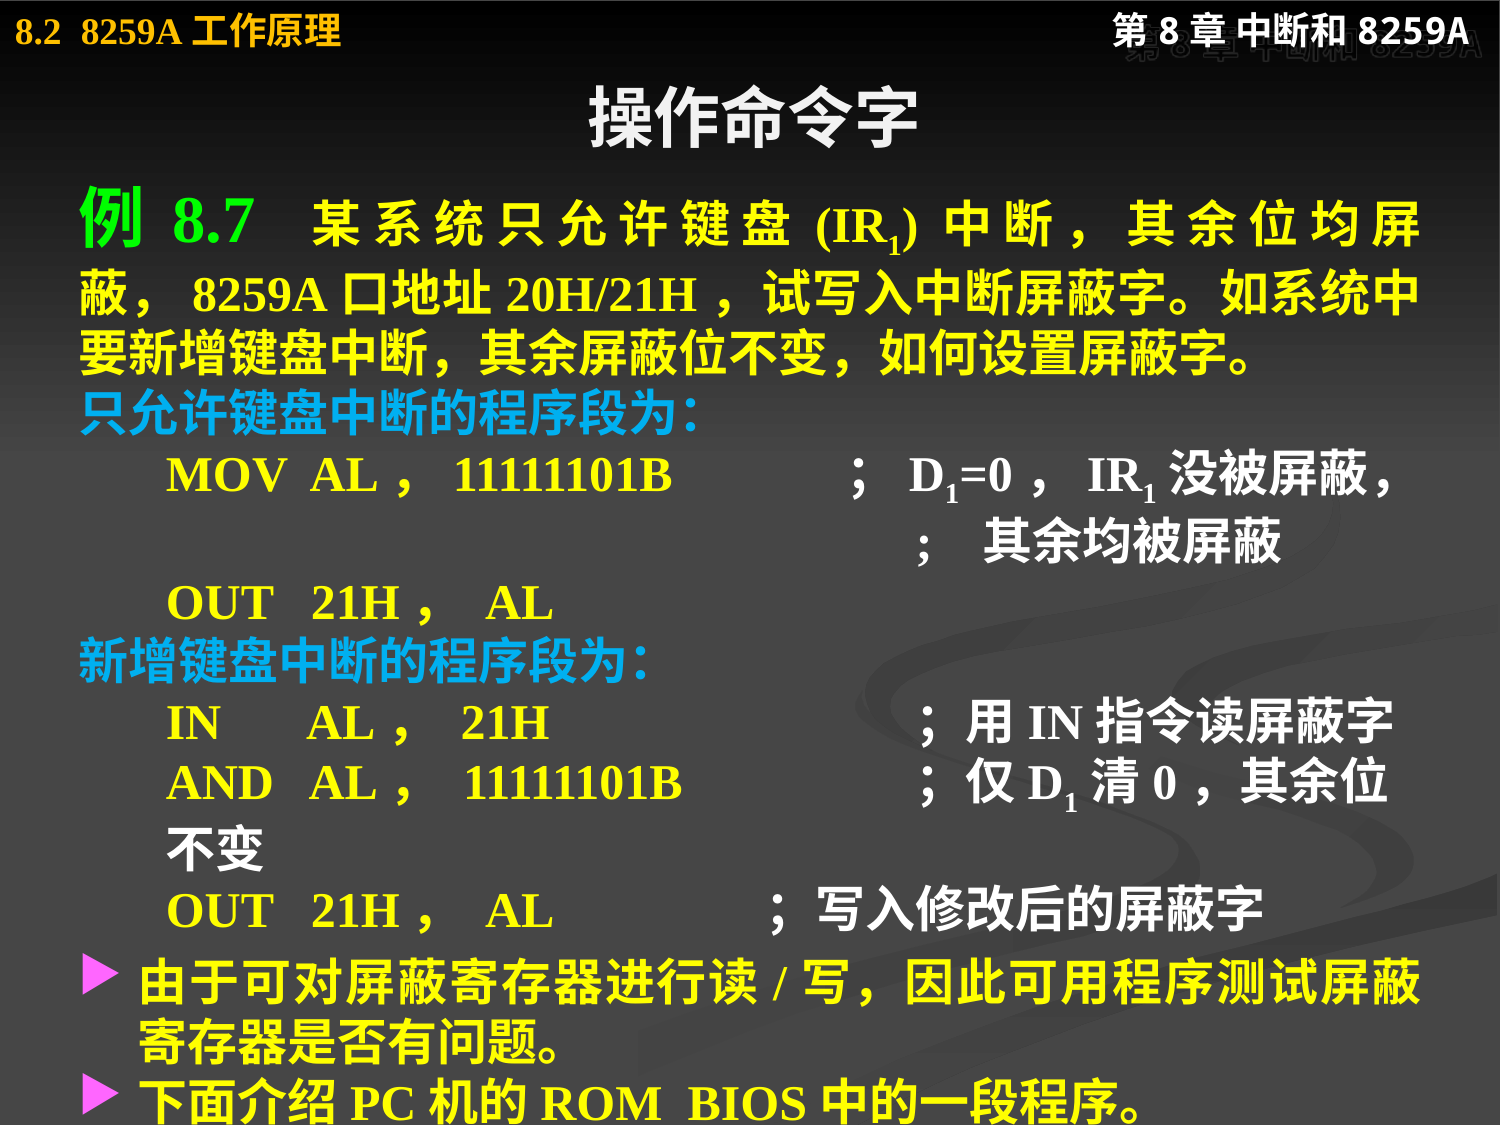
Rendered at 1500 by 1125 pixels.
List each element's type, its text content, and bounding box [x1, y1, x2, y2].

title 操作命令字 [78, 60, 1430, 168]
list 例8.7 某系统只允许键盘(IR1)中断，其余位均屏蔽，8259A口地址20H/21H，试写入中断屏蔽字。如系统中要新增键盘中断，其余屏蔽位不变，如何设置屏蔽字。 只允许键盘中断的程序段为： MOV AL，11111101B ；D1=0，IR1没被屏蔽， ; 其余均被屏蔽 OUT 21H， AL 新增键盘中断的程序段为： IN AL， 21H ；用IN指令读屏蔽字 AND AL， 11111101B ；仅D1清0，其余位不变 OUT 21H， AL ；写入修改后的屏蔽字 由于可对屏蔽寄存器进行读/写，因此可用程序测试屏蔽寄存器是否有问题。 下面介绍PC机的ROM BIOS中的一段程序。 [63, 168, 1437, 1065]
